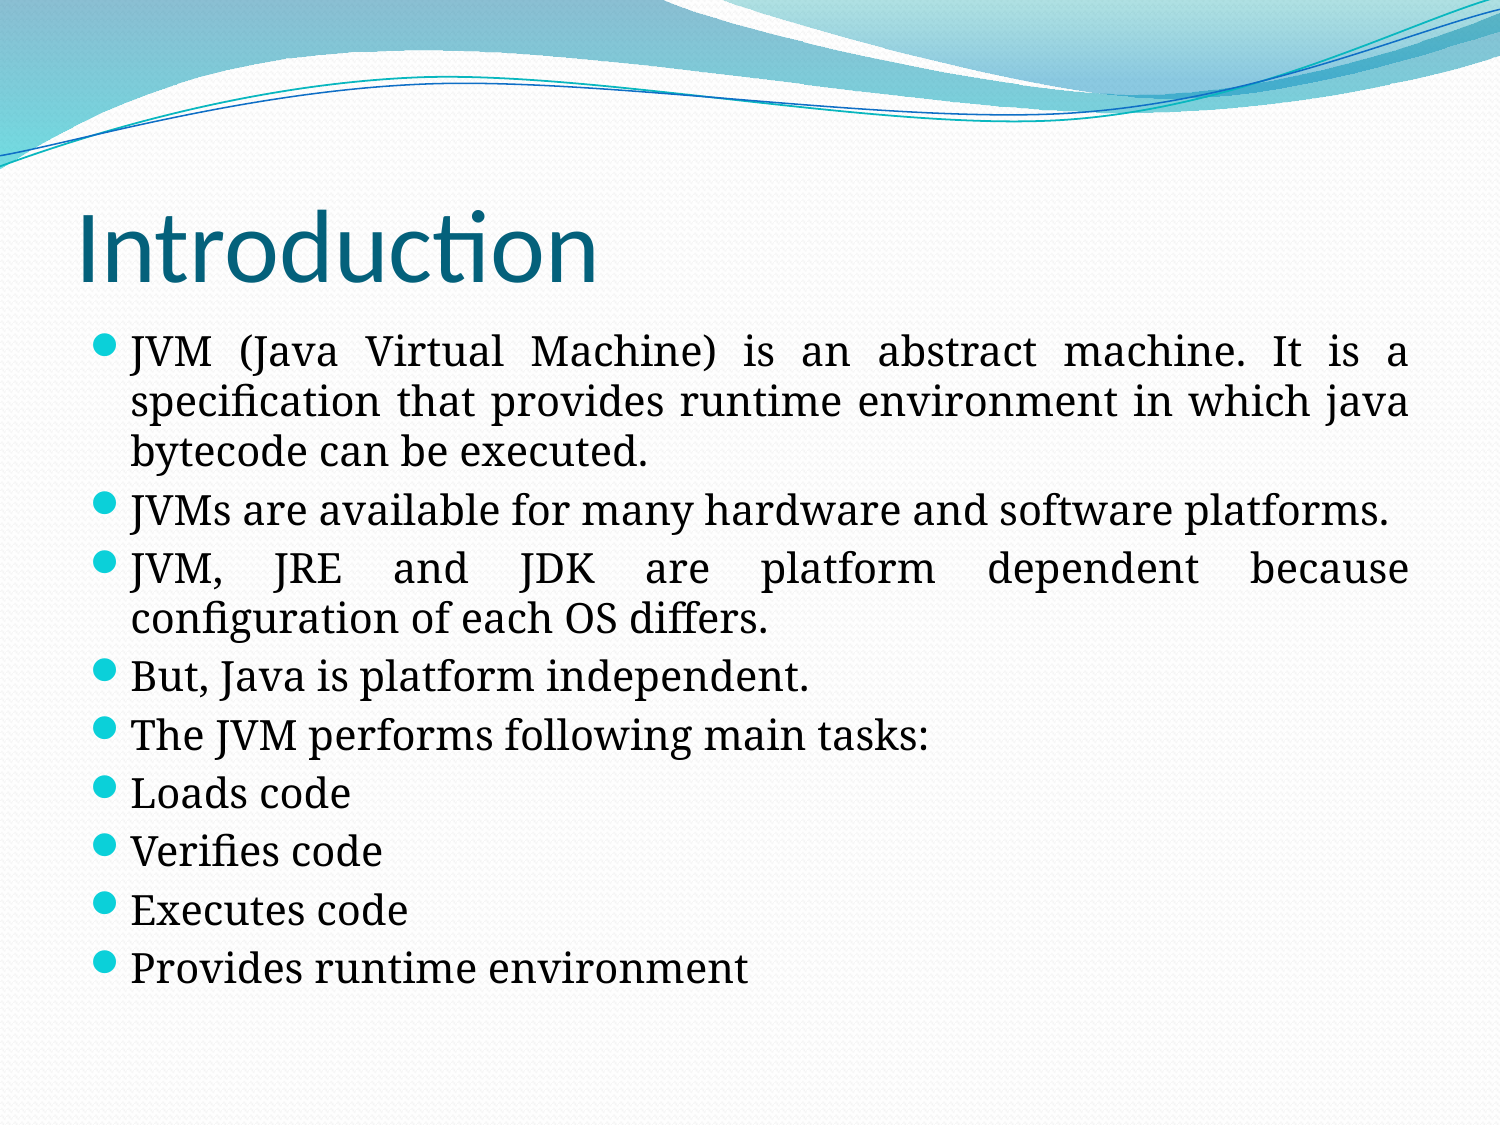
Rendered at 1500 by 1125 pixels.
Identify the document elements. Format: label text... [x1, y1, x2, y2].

list JVM (Java Virtual Machine) is an abstract machine. It is a specification that provides runtime environment in which java bytecode can be executed. JVMs are available for many hardware and software platforms. JVM, JRE and JDK are platform dependent because configuration of each OS differs. But, Java is platform independent. The JVM performs following main tasks: Loads code Verifies code Executes code Provides runtime environment [75, 317, 1425, 1038]
title Introduction [75, 115, 1425, 303]
